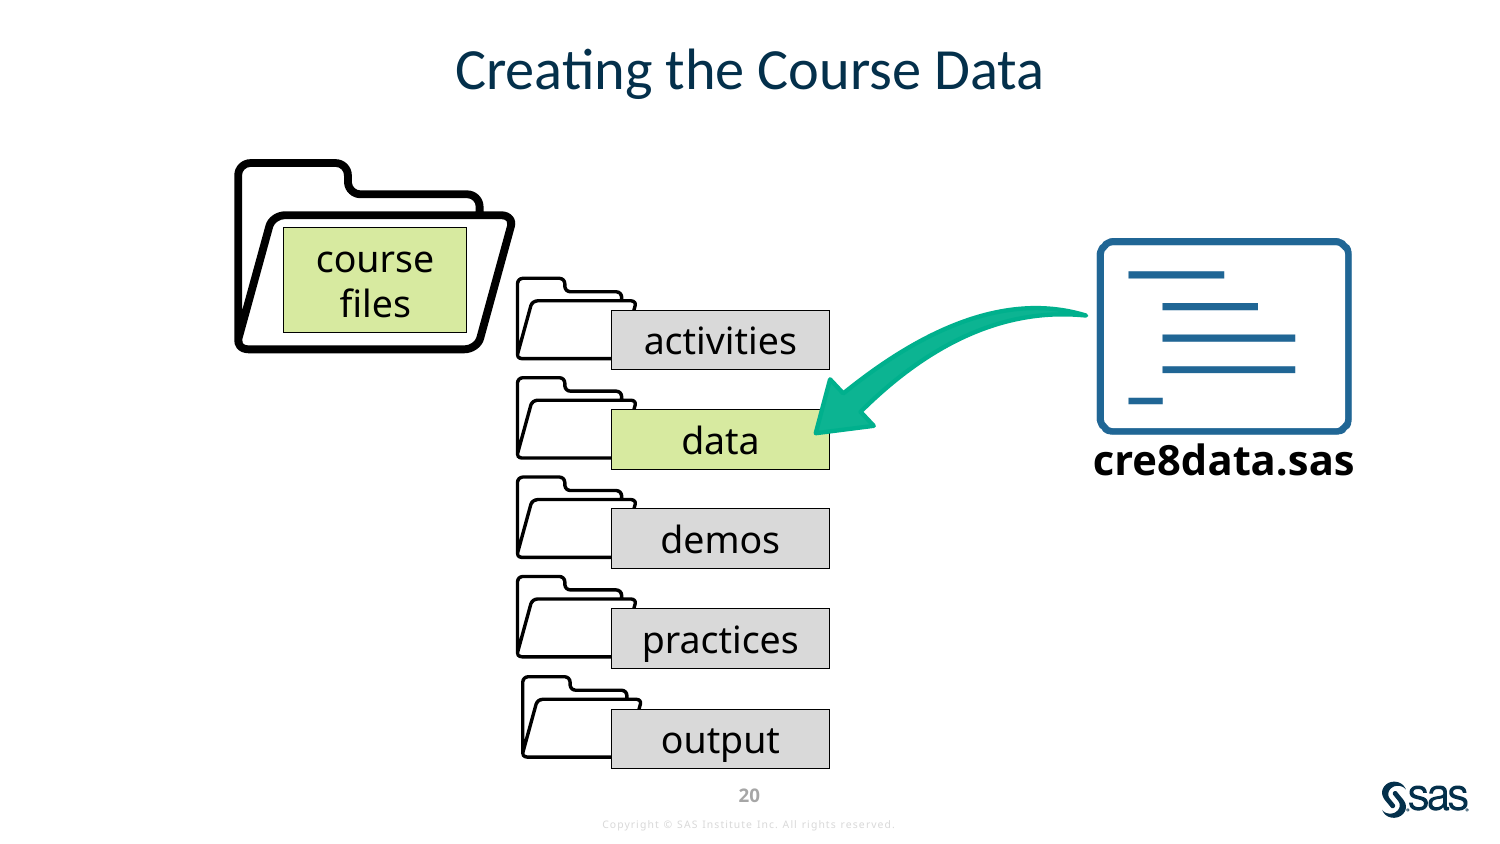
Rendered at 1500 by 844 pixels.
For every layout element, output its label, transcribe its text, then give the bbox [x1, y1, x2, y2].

text_box course files [283, 227, 467, 333]
text_box [515, 276, 637, 361]
text_box data [611, 409, 830, 470]
text_box [521, 675, 643, 759]
text_box practices [611, 608, 830, 669]
text_box [515, 376, 637, 460]
text_box [234, 159, 516, 354]
text_box output [611, 709, 830, 769]
text_box cre8data.sas [1078, 426, 1370, 491]
text_box [515, 574, 637, 659]
title Creating the Course Data [102, 31, 1398, 107]
picture [1096, 237, 1352, 435]
text_box demos [611, 508, 830, 569]
text_box [813, 305, 1089, 436]
text_box [515, 475, 637, 560]
text_box activities [611, 310, 830, 370]
